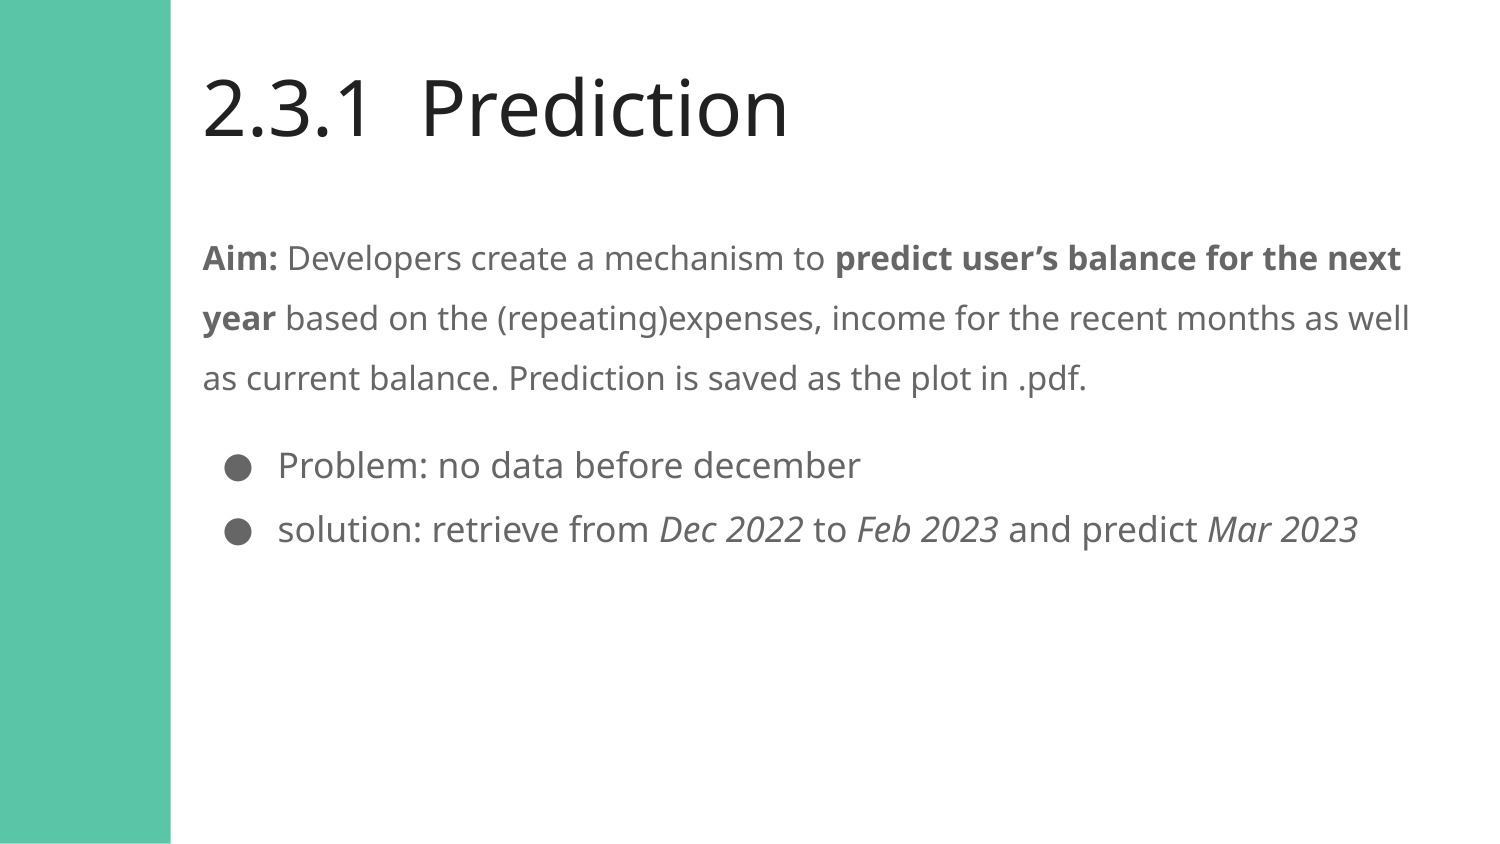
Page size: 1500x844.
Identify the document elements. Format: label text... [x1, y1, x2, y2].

list Aim: Developers create a mechanism to predict user’s balance for the next year based on the (repeating)expenses, income for the recent months as well as current balance. Prediction is saved as the plot in .pdf. Problem: no data before december solution: retrieve from Dec 2022 to Feb 2023 and predict Mar 2023 [187, 202, 1458, 770]
title 2.3.1 Prediction [187, 43, 1500, 175]
text_box [0, 0, 171, 844]
